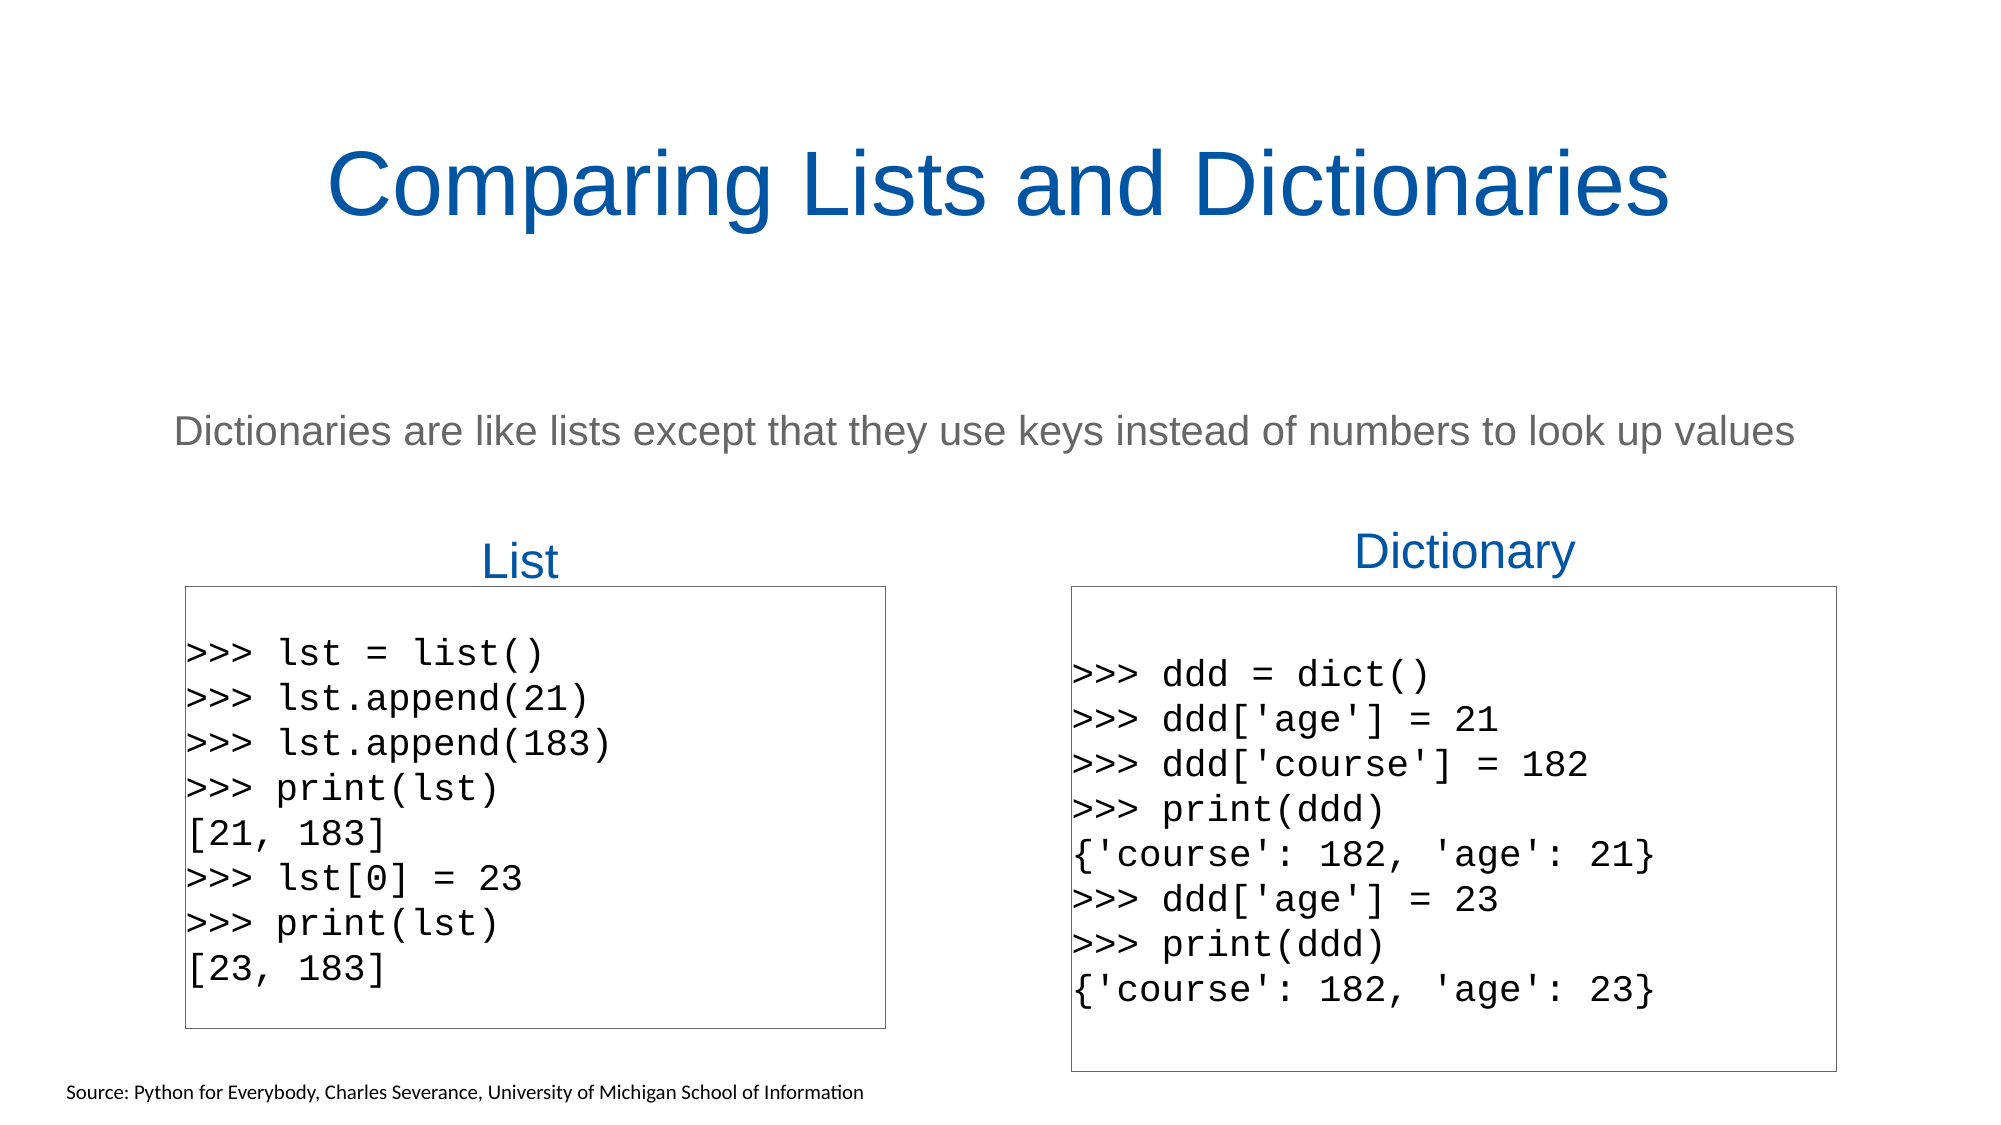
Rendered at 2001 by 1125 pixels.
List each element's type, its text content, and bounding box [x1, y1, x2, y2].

list Dictionaries are like lists except that they use keys instead of numbers to look up values [142, 320, 1857, 538]
text_box Dictionary [1339, 510, 1591, 586]
text_box >>> lst = list() >>> lst.append(21) >>> lst.append(183) >>> print(lst) [21, 183] >>> lst[0] = 23 >>> print(lst) [23, 183] [185, 586, 886, 1029]
title Comparing Lists and Dictionaries [99, 94, 1900, 263]
text_box List [466, 520, 574, 596]
text_box Source: Python for Everybody, Charles Severance, University of Michigan School of Information [51, 1071, 880, 1112]
text_box >>> ddd = dict() >>> ddd['age'] = 21 >>> ddd['course'] = 182 >>> print(ddd) {'course': 182, 'age': 21} >>> ddd['age'] = 23 >>> print(ddd) {'course': 182, 'age': 23} [1071, 586, 1837, 1072]
